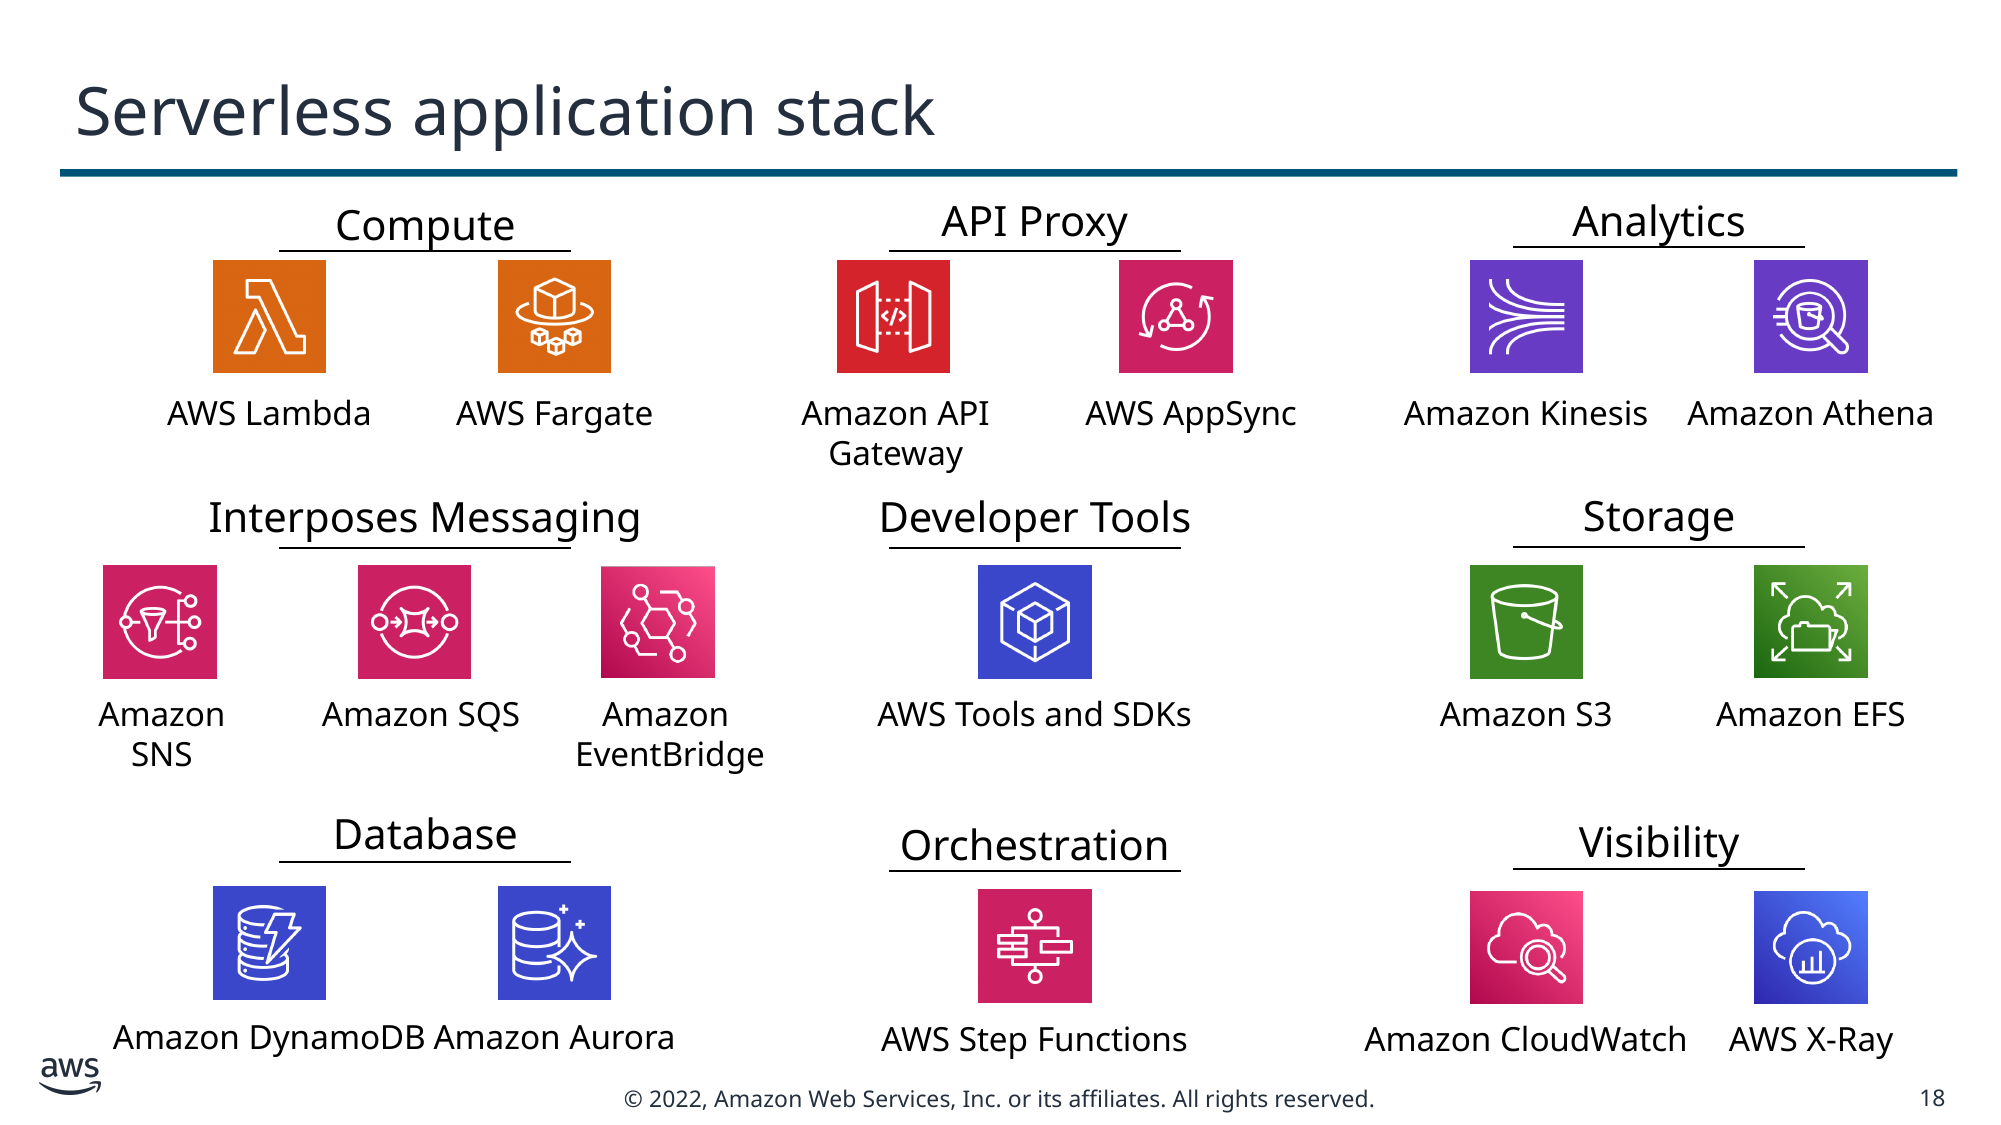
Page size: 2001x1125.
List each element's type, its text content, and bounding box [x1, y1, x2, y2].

picture [39, 1058, 101, 1095]
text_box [48, 483, 799, 782]
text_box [852, 811, 1217, 1067]
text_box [102, 800, 689, 1065]
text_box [1337, 482, 1953, 742]
title Serverless application stack [60, 49, 1958, 170]
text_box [753, 187, 1316, 482]
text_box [1342, 813, 1937, 1067]
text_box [845, 483, 1224, 742]
slide_number 18 [1881, 1077, 1961, 1121]
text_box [1387, 187, 1951, 441]
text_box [140, 190, 684, 441]
